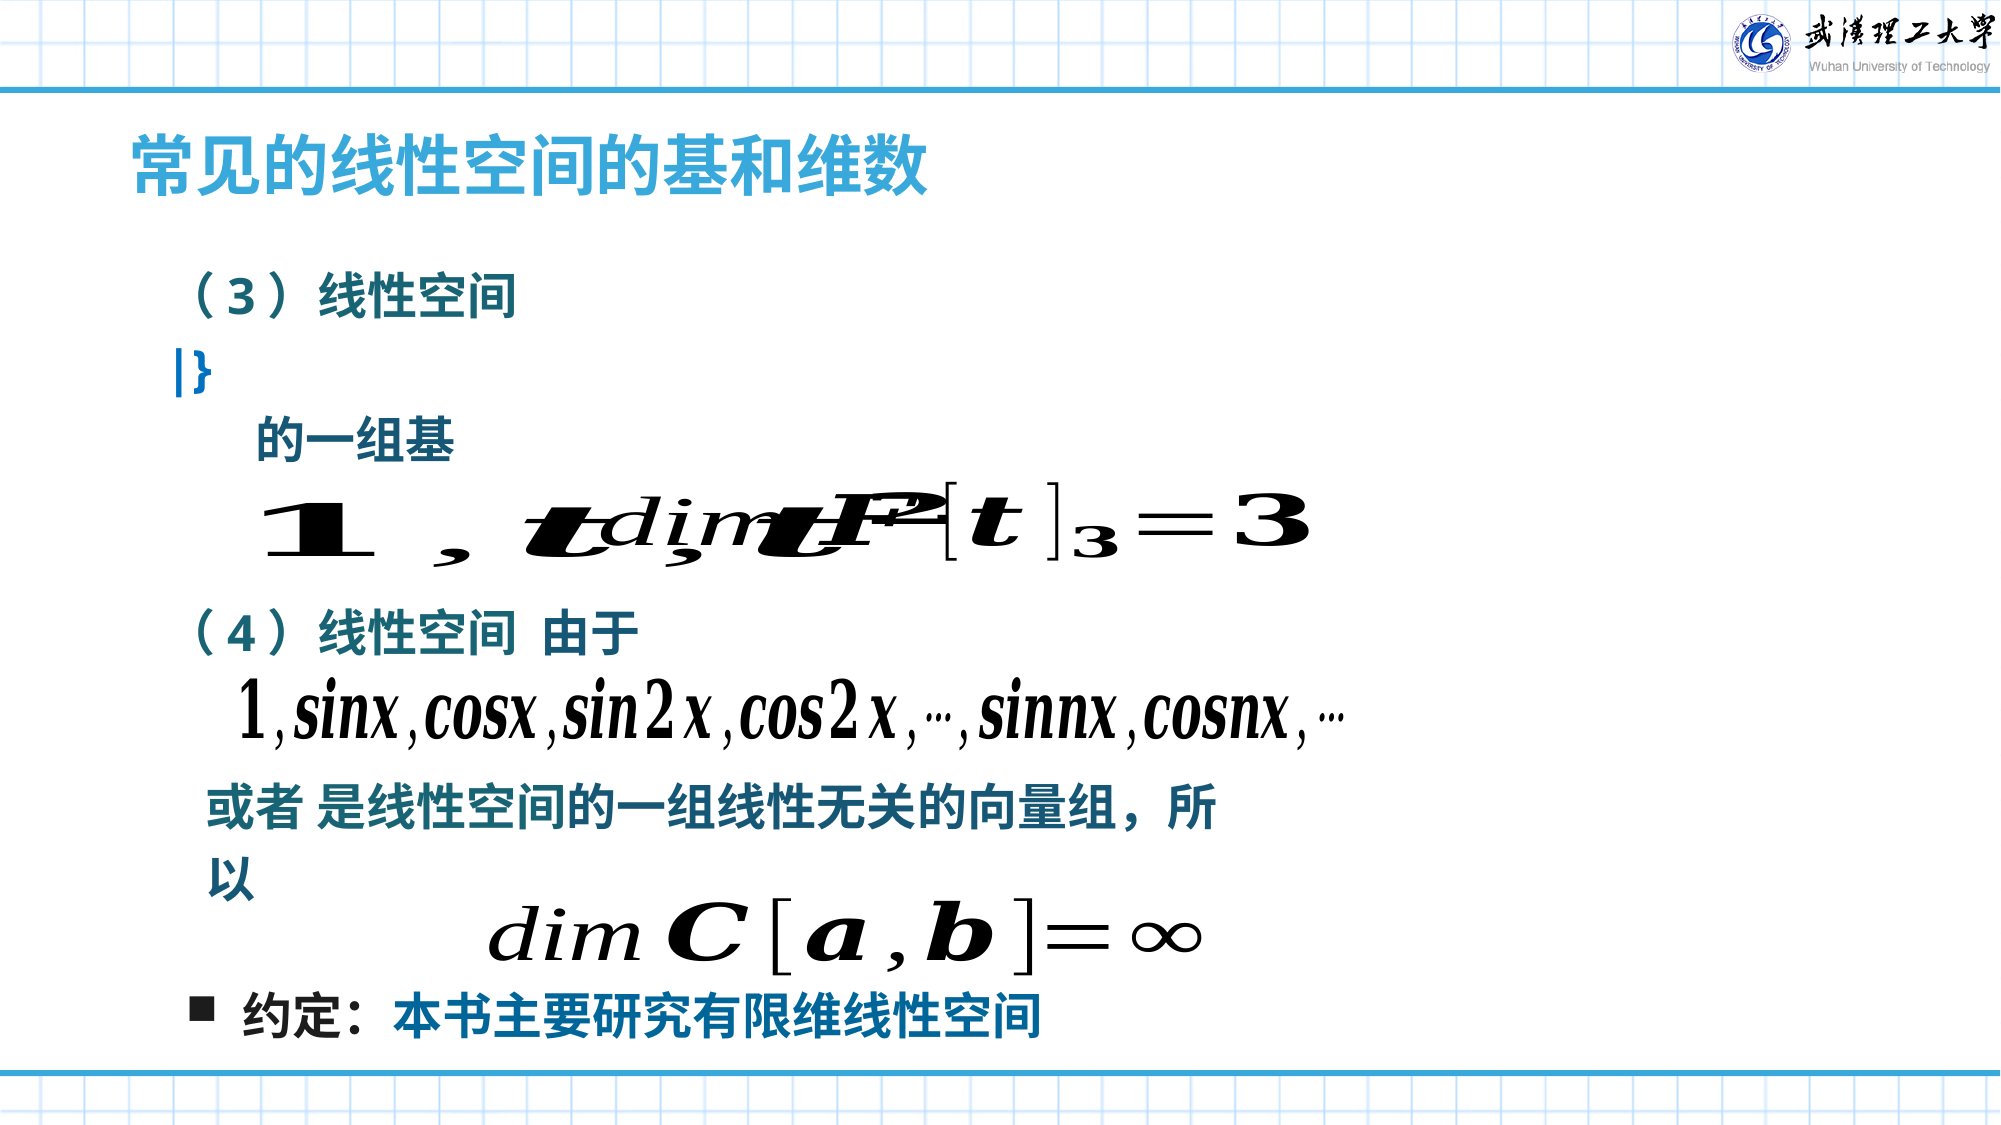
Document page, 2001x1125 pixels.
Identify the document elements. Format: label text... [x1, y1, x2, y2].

text_box 约定：本书主要研究有限维线性空间 [171, 977, 1400, 1078]
list 常见的线性空间的基和维数 [114, 94, 1162, 213]
picture [0, 1077, 2001, 1125]
picture [0, 0, 2001, 87]
